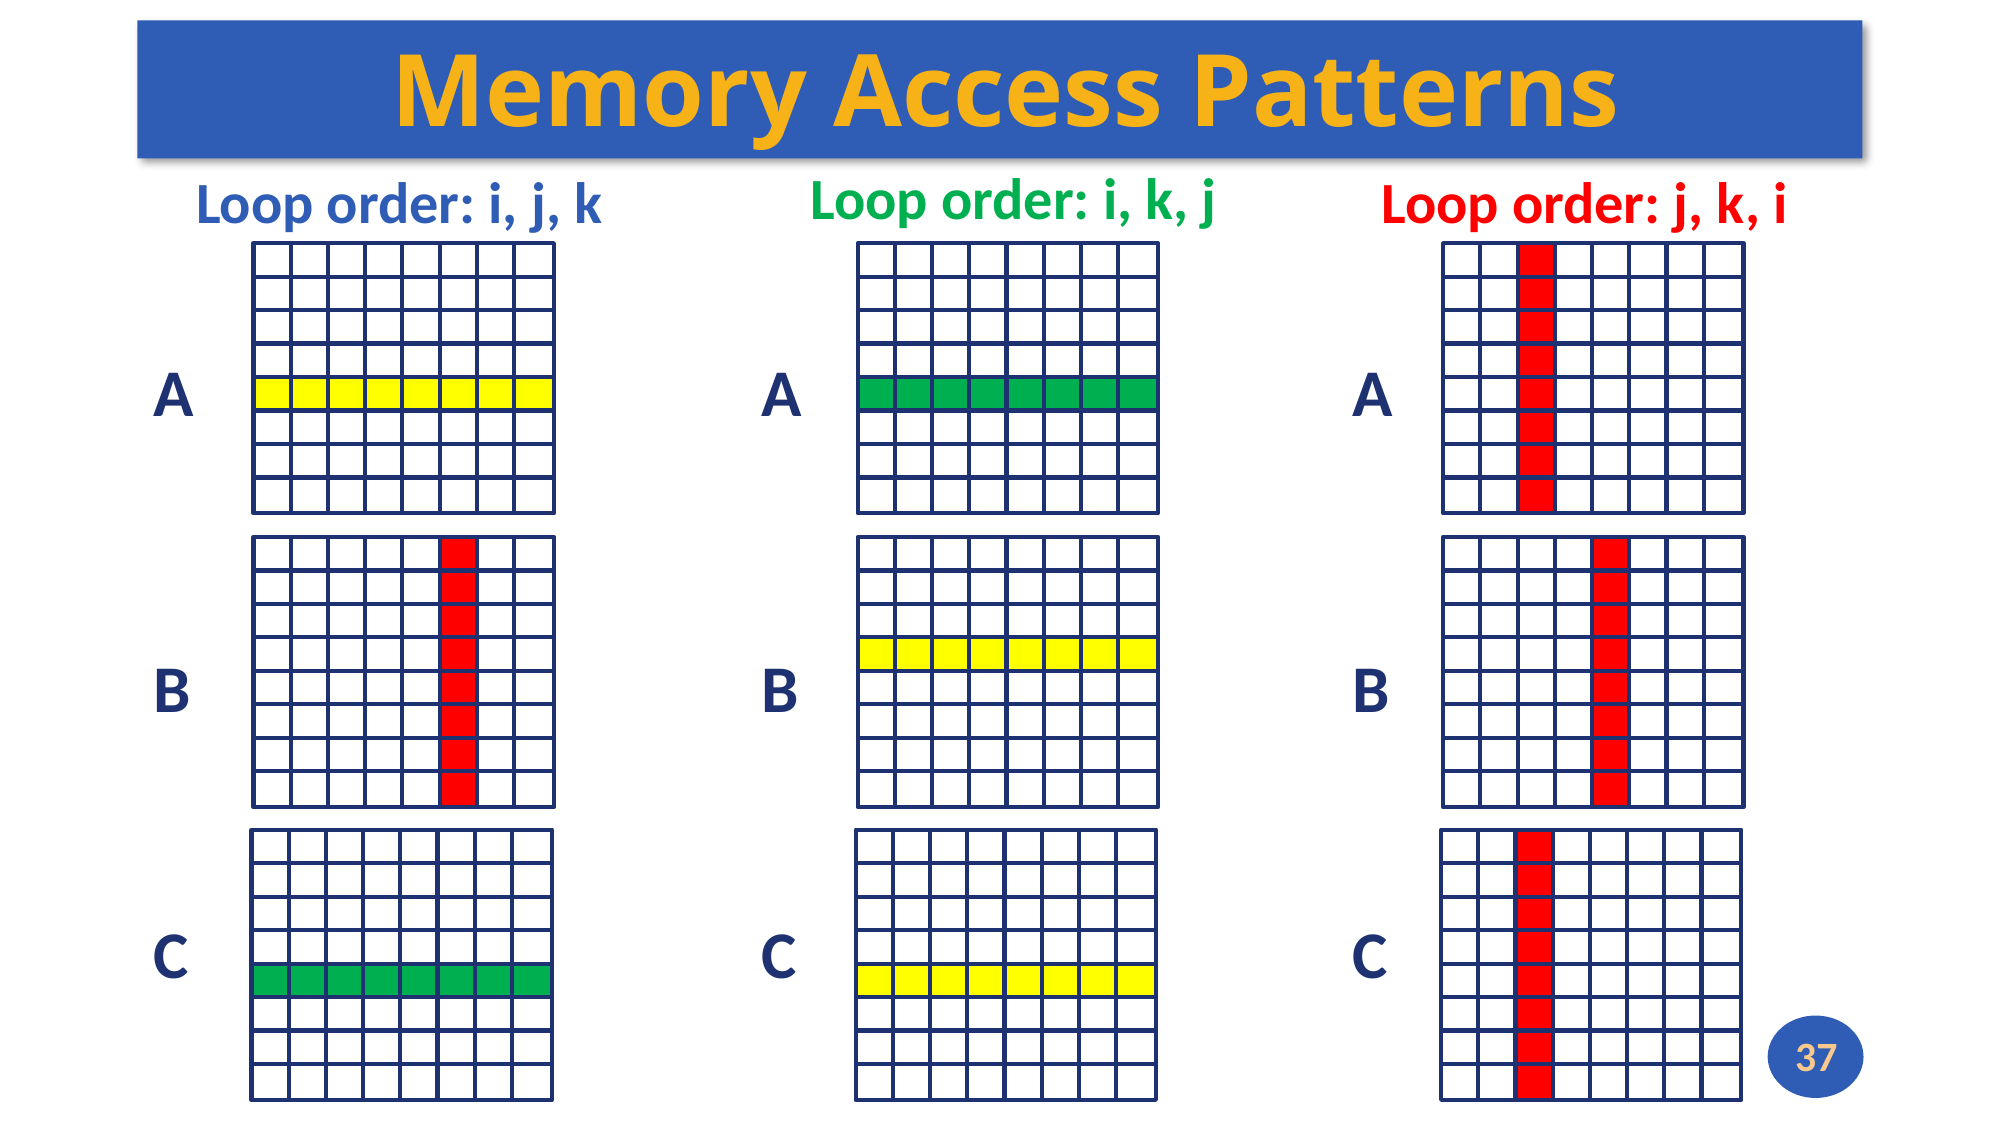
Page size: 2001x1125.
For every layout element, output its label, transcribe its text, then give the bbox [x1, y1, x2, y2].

text_box A [1340, 348, 1424, 432]
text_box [857, 536, 1159, 808]
text_box B [1340, 643, 1424, 727]
text_box A [750, 348, 834, 432]
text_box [1442, 536, 1744, 808]
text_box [855, 829, 1157, 1101]
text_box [251, 829, 553, 1101]
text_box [1440, 829, 1742, 1101]
text_box B [750, 643, 834, 727]
text_box Loop order: j, k, i [1352, 158, 1817, 243]
title Memory Access Patterns [137, 17, 1863, 156]
text_box C [141, 910, 226, 994]
text_box Loop order: i, k, j [781, 153, 1246, 239]
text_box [253, 536, 555, 808]
text_box C [1340, 910, 1424, 994]
text_box Loop order: i, j, k [166, 158, 632, 243]
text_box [857, 242, 1159, 514]
text_box C [750, 910, 834, 994]
slide_number 37 [1767, 1015, 1866, 1095]
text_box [1442, 242, 1744, 514]
text_box A [141, 348, 226, 432]
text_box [253, 242, 555, 514]
text_box B [141, 643, 226, 727]
